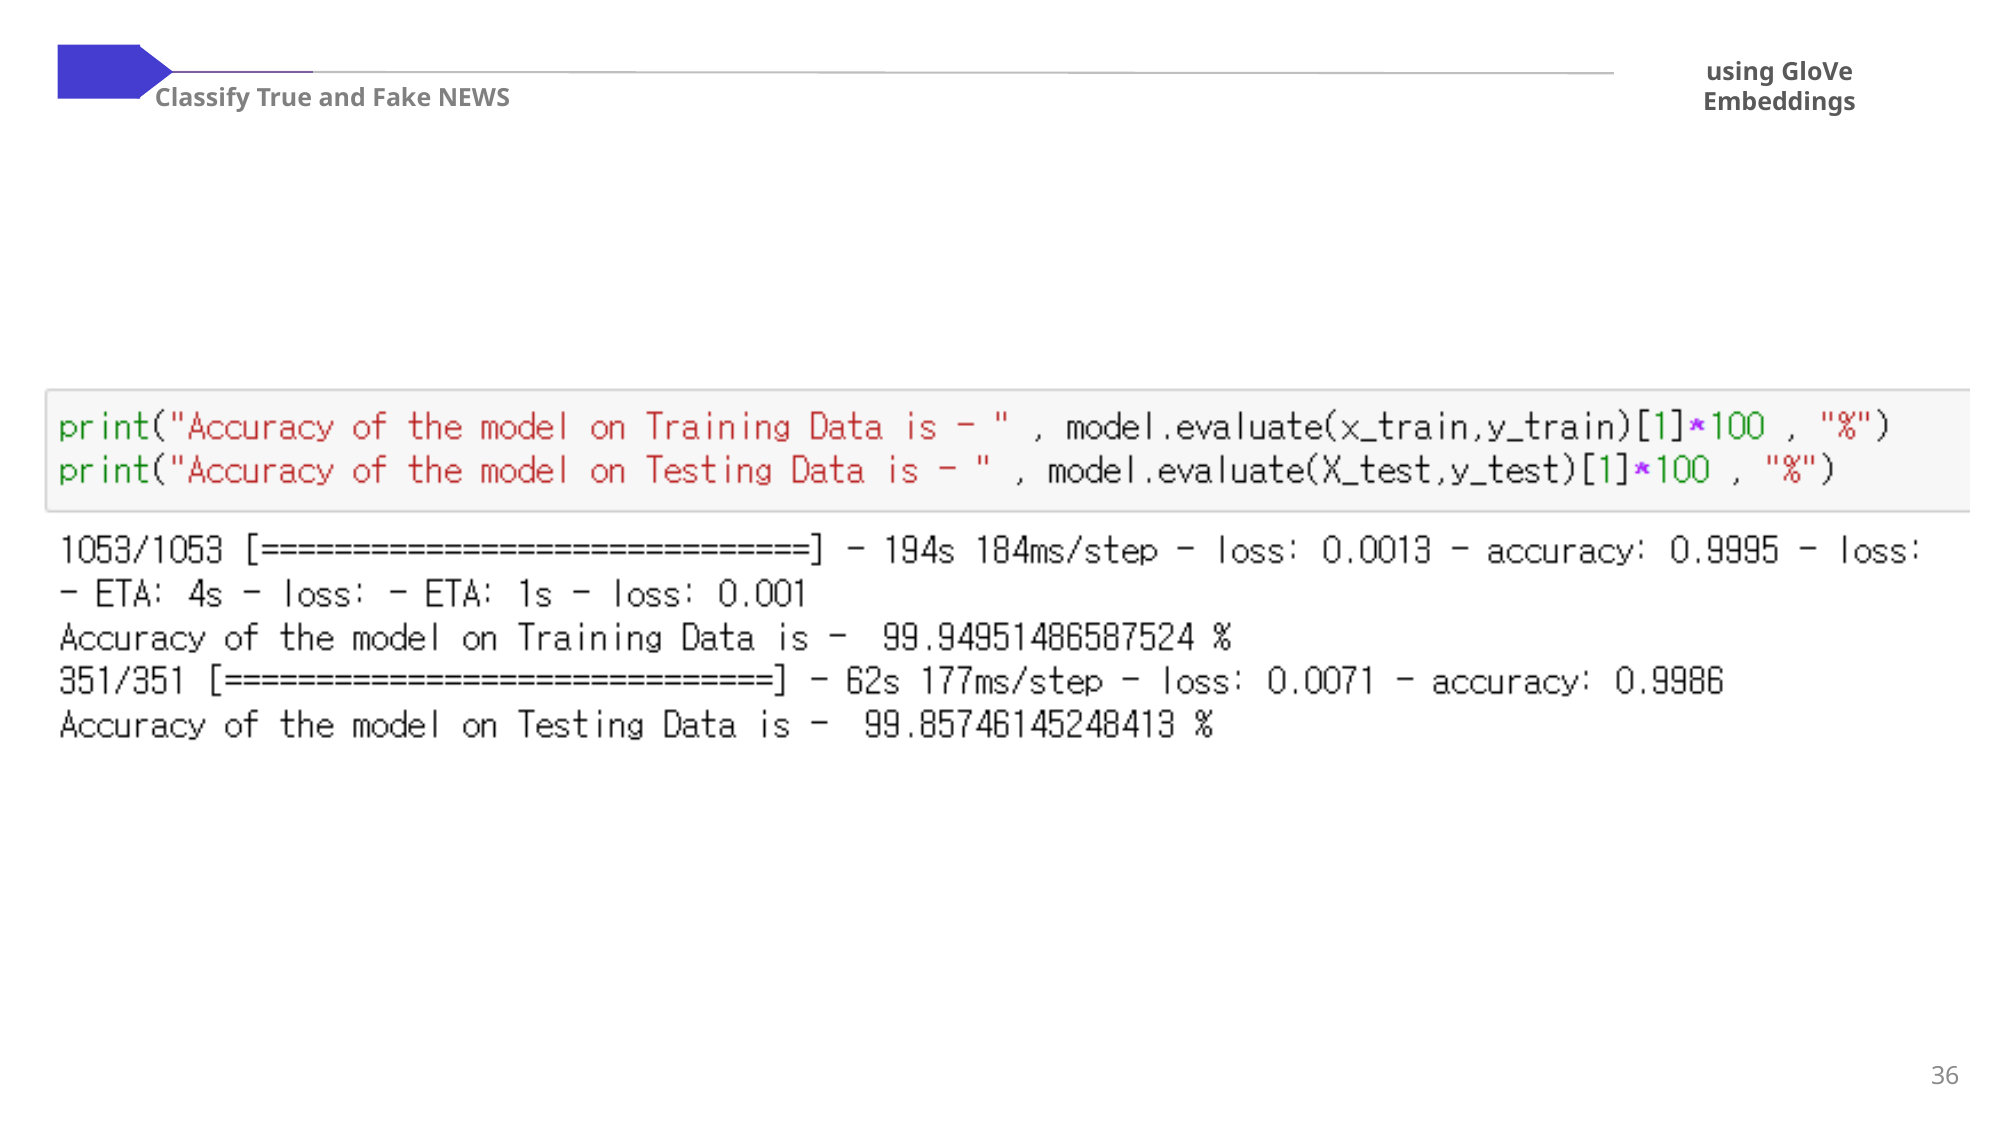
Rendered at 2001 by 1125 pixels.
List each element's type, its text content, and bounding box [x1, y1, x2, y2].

text_box 01 [32, 48, 161, 91]
text_box Classify True and Fake NEWS [96, 74, 576, 119]
slide_number 36 [1507, 1046, 1975, 1107]
picture [34, 386, 1970, 754]
text_box using GloVe Embeddings [1614, 48, 1945, 123]
